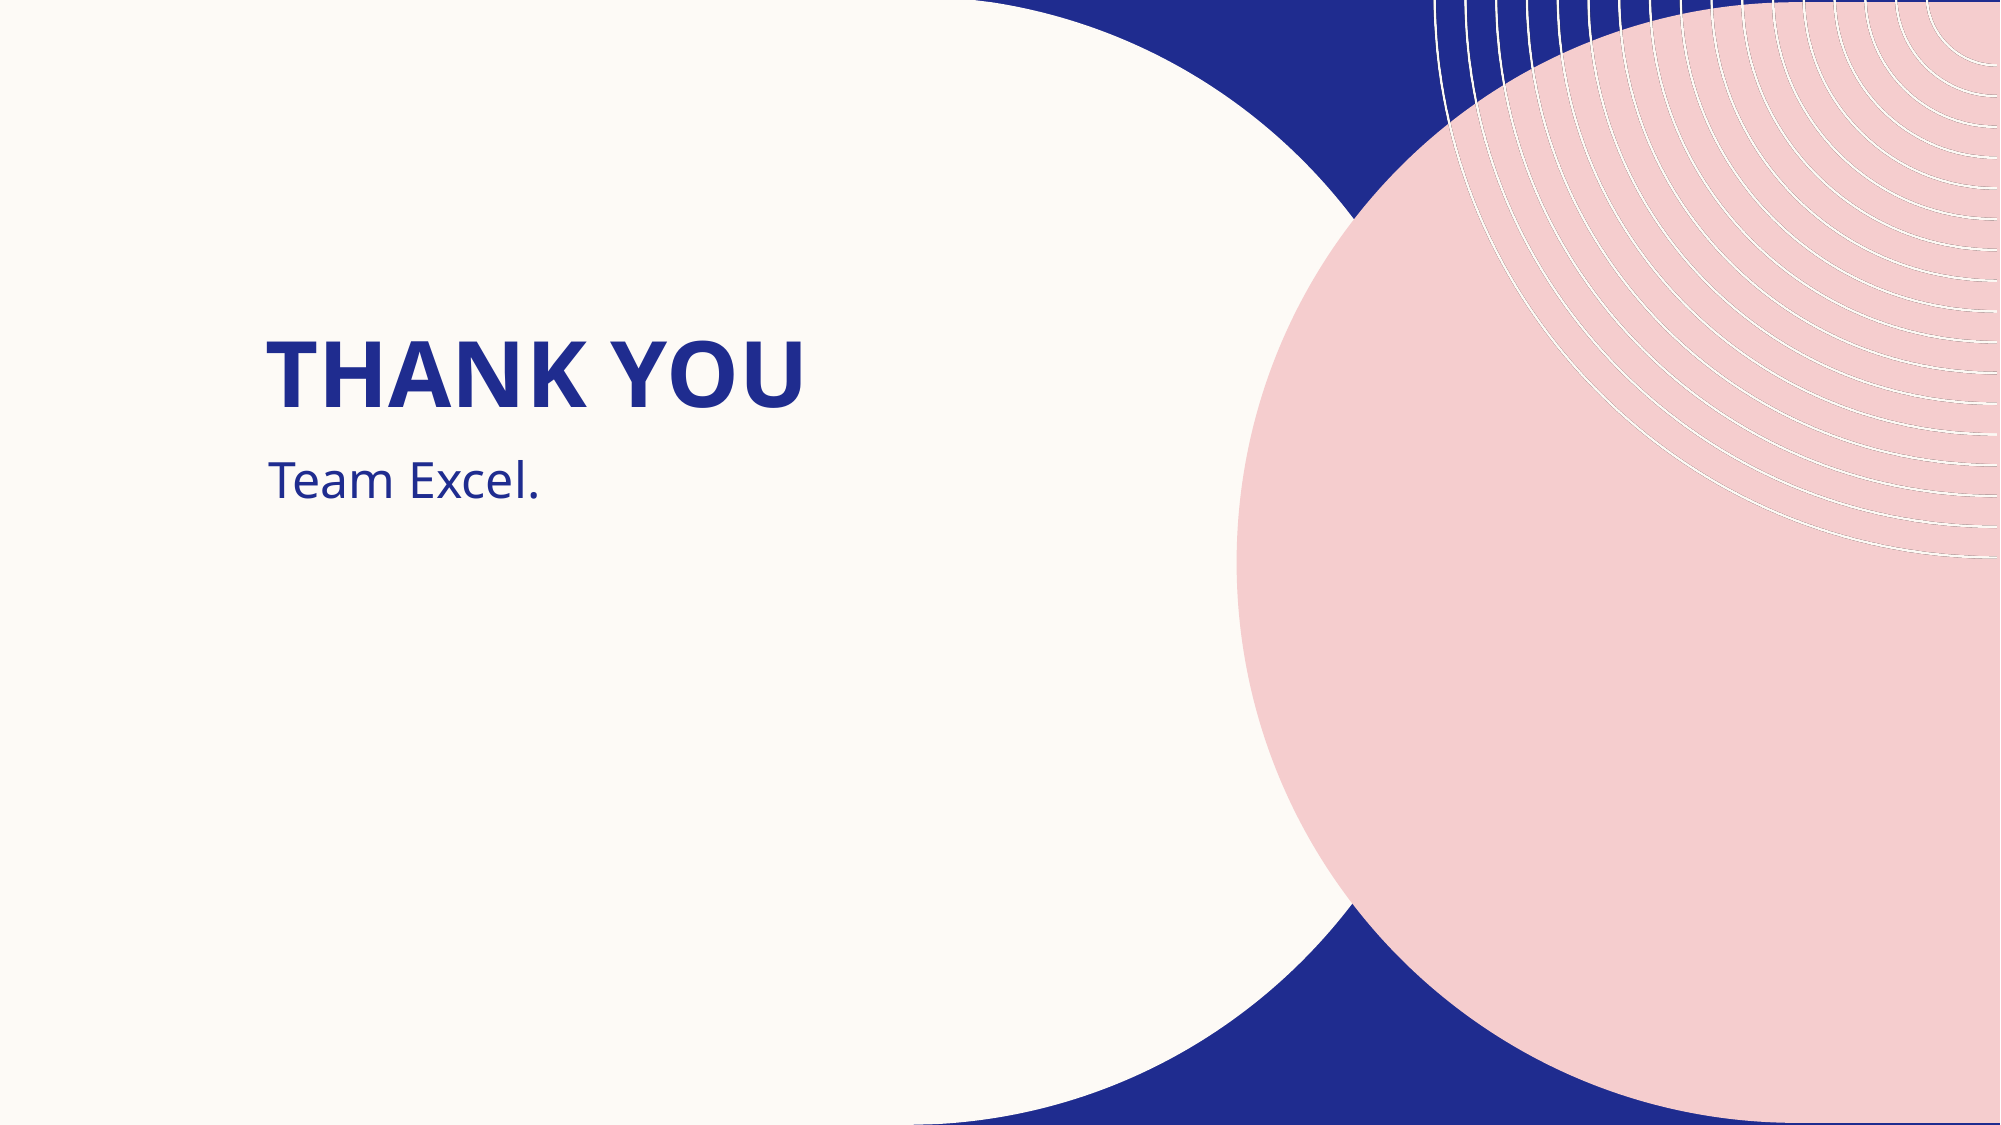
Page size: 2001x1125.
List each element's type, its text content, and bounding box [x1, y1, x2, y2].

picture [1433, 0, 1997, 559]
subtitle Team Excel. [253, 448, 1177, 713]
title THANK YOU [250, 323, 935, 434]
